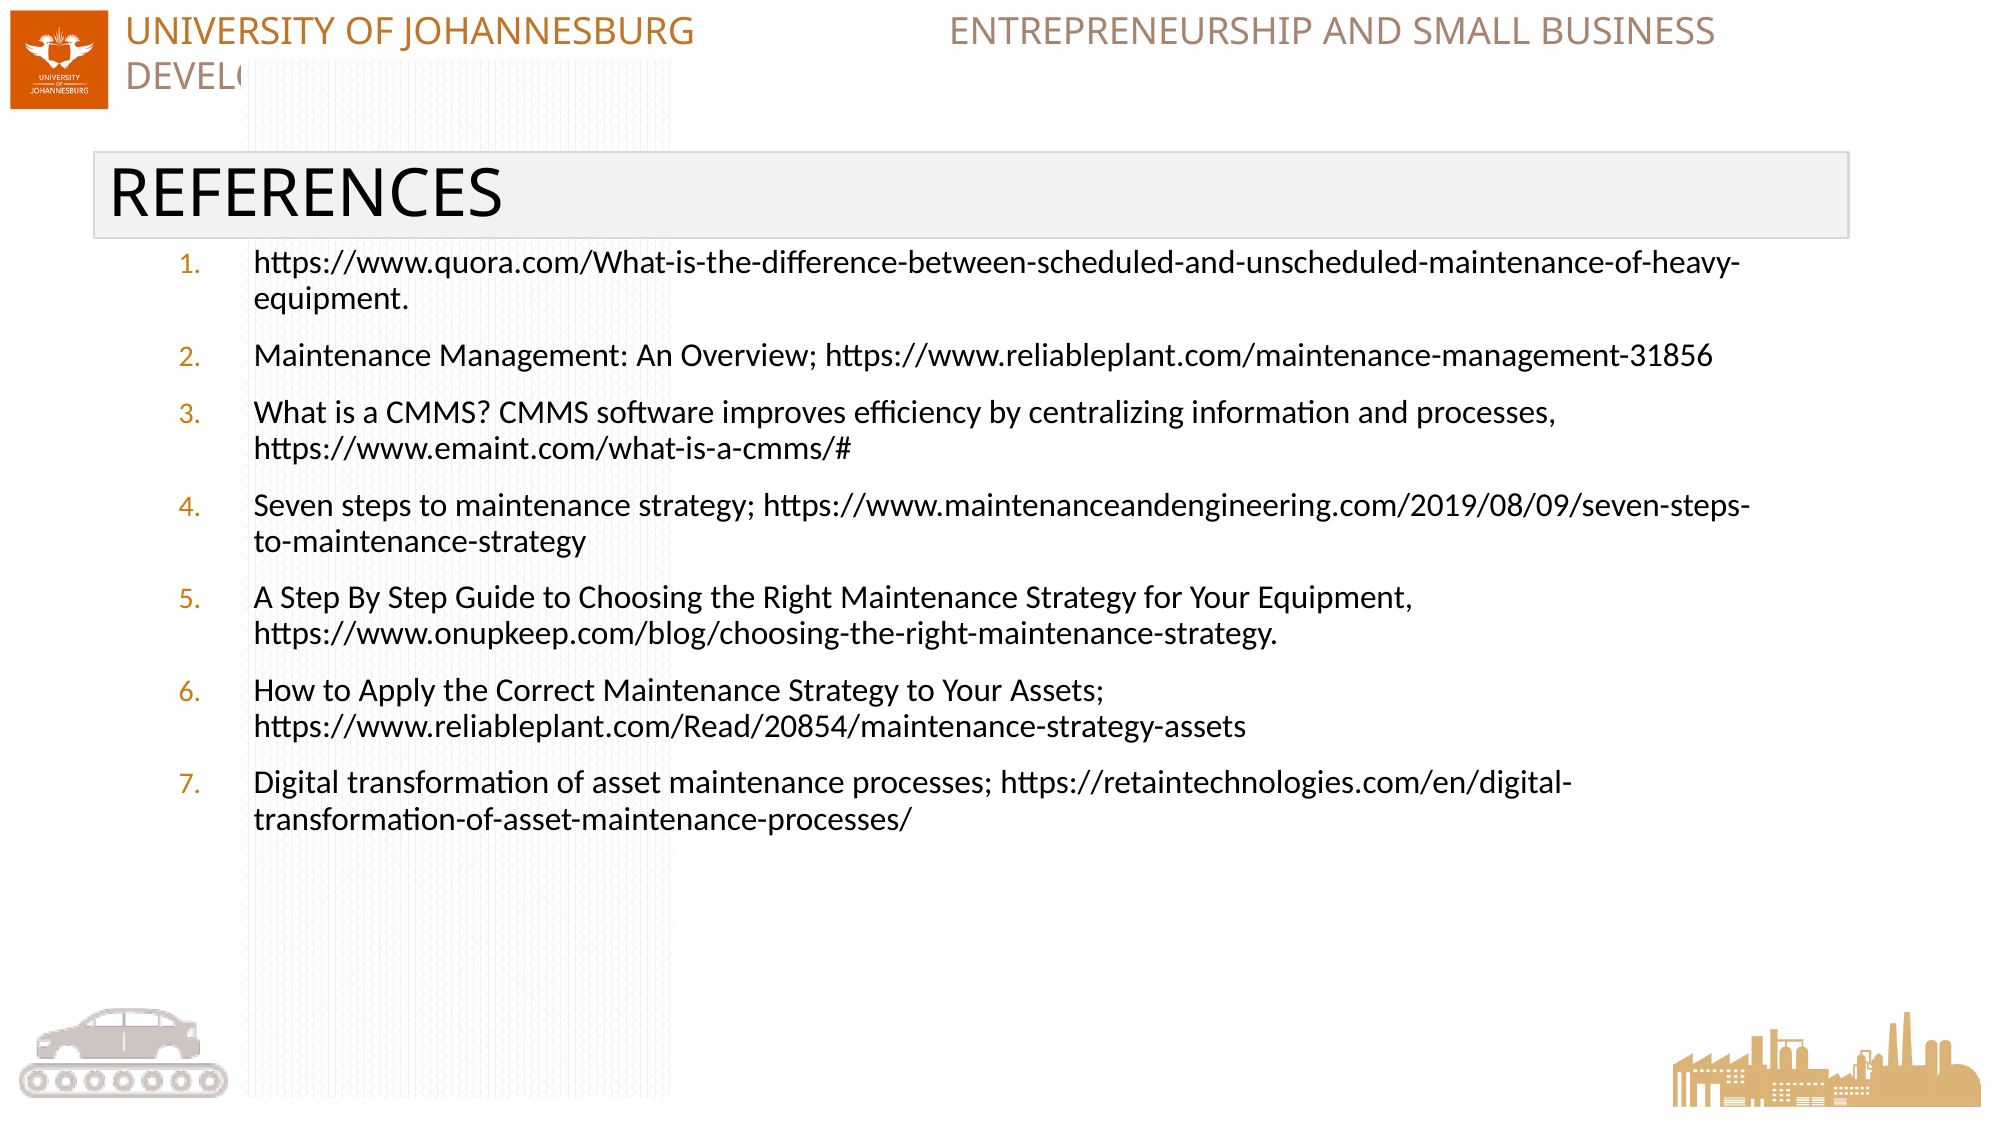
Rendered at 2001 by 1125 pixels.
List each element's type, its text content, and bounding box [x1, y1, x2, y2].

title REFERENCES [93, 151, 1850, 239]
picture [8, 8, 110, 111]
text_box https://www.quora.com/What-is-the-difference-between-scheduled-and-unscheduled-maintenance-of-heavy-equipment. Maintenance Management: An Overview; https://www.reliableplant.com/maintenance-management-31856 What is a CMMS? CMMS software improves efficiency by centralizing information and processes, https://www.emaint.com/what-is-a-cmms/# Seven steps to maintenance strategy; https://www.maintenanceandengineering.com/2019/08/09/seven-steps-to-maintenance-strategy A Step By Step Guide to Choosing the Right Maintenance Strategy for Your Equipment, https://www.onupkeep.com/blog/choosing-the-right-maintenance-strategy. How to Apply the Correct Maintenance Strategy to Your Assets; https://www.reliableplant.com/Read/20854/maintenance-strategy-assets Digital transformation of asset maintenance processes; https://retaintechnologies.com/en/digital-transformation-of-asset-maintenance-processes/ [163, 237, 1788, 1029]
